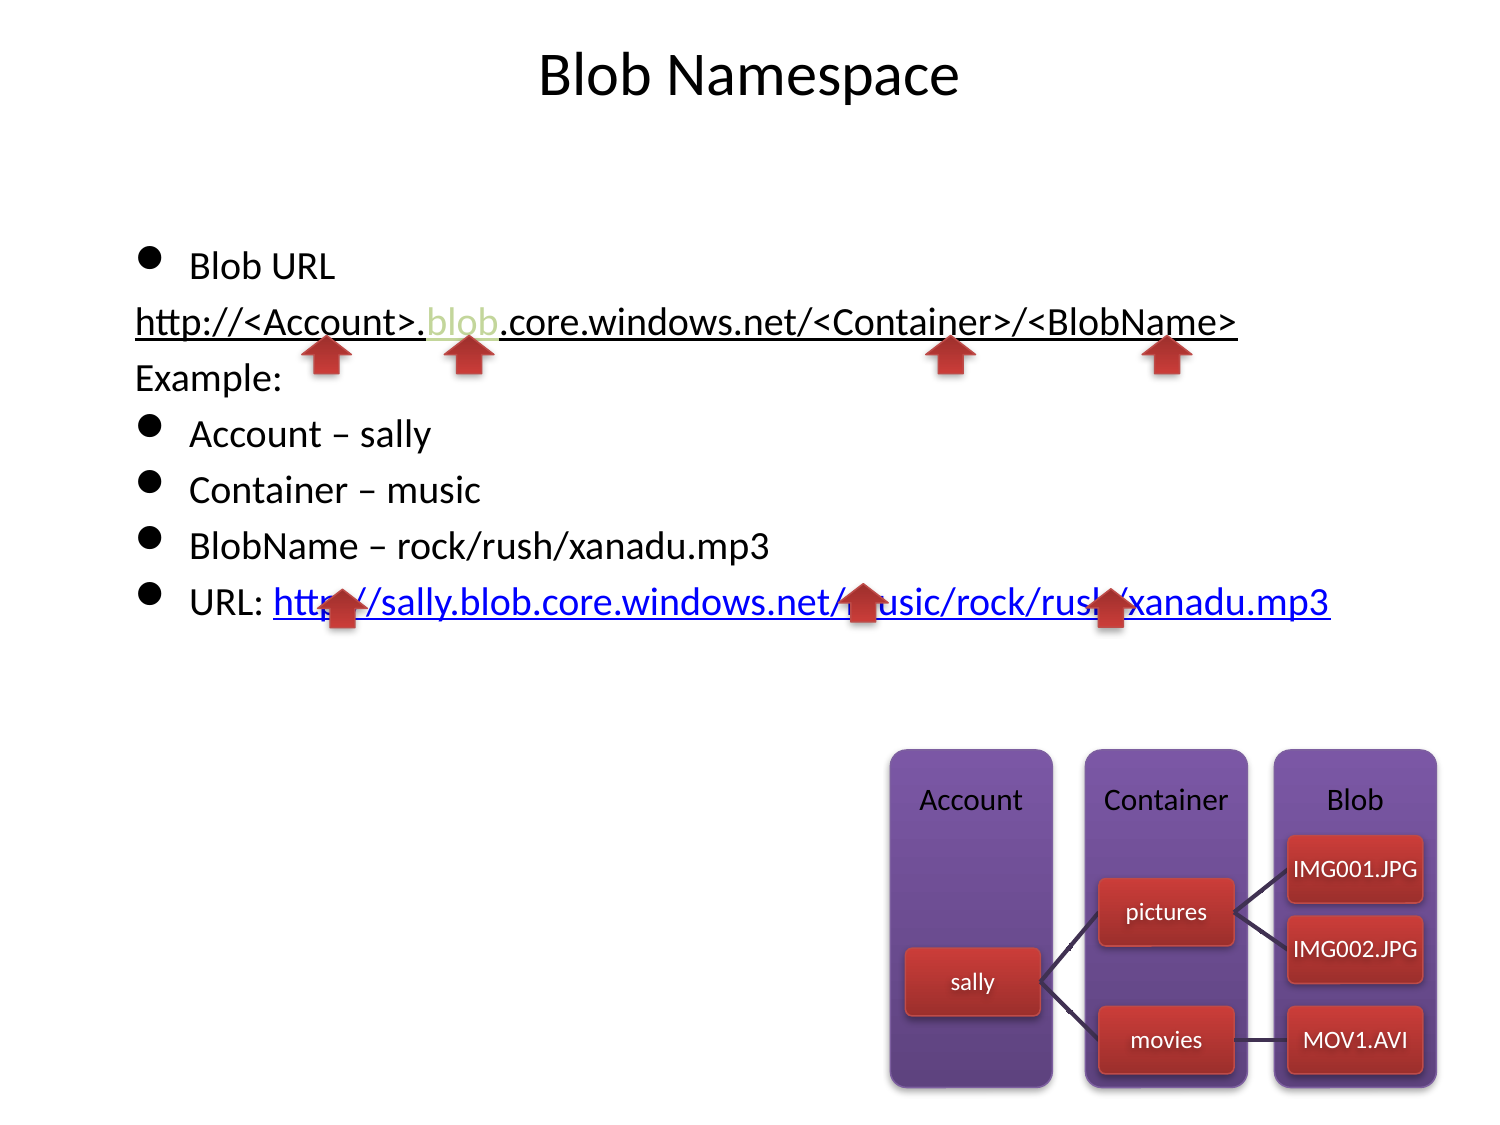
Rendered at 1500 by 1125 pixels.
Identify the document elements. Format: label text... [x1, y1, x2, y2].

text_box [1141, 334, 1193, 375]
text_box [301, 334, 353, 375]
text_box [1085, 588, 1137, 628]
list Blob URL http://<Account>.blob.core.windows.net/<Container>/<BlobName> Example: Account – sally Container – music BlobName – rock/rush/xanadu.mp3 URL: http://sally.blob.core.windows.net/music/rock/rush/xanadu.mp3 [119, 231, 1380, 671]
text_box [1226, 887, 1282, 894]
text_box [1098, 878, 1235, 947]
text_box [316, 588, 369, 629]
text_box [837, 583, 889, 623]
text_box [443, 334, 495, 375]
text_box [1287, 1006, 1424, 1075]
title Blob Namespace [63, 24, 1437, 116]
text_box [1085, 1023, 1248, 1088]
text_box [1287, 915, 1424, 984]
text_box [1287, 835, 1424, 904]
text_box [925, 334, 977, 375]
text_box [1066, 901, 1073, 993]
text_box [1028, 1007, 1095, 1015]
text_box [1227, 927, 1282, 935]
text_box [1274, 749, 1437, 1088]
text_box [1233, 1036, 1282, 1044]
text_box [905, 947, 1041, 1017]
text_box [1098, 1006, 1235, 1075]
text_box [1085, 749, 1248, 1035]
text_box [890, 749, 1053, 1088]
